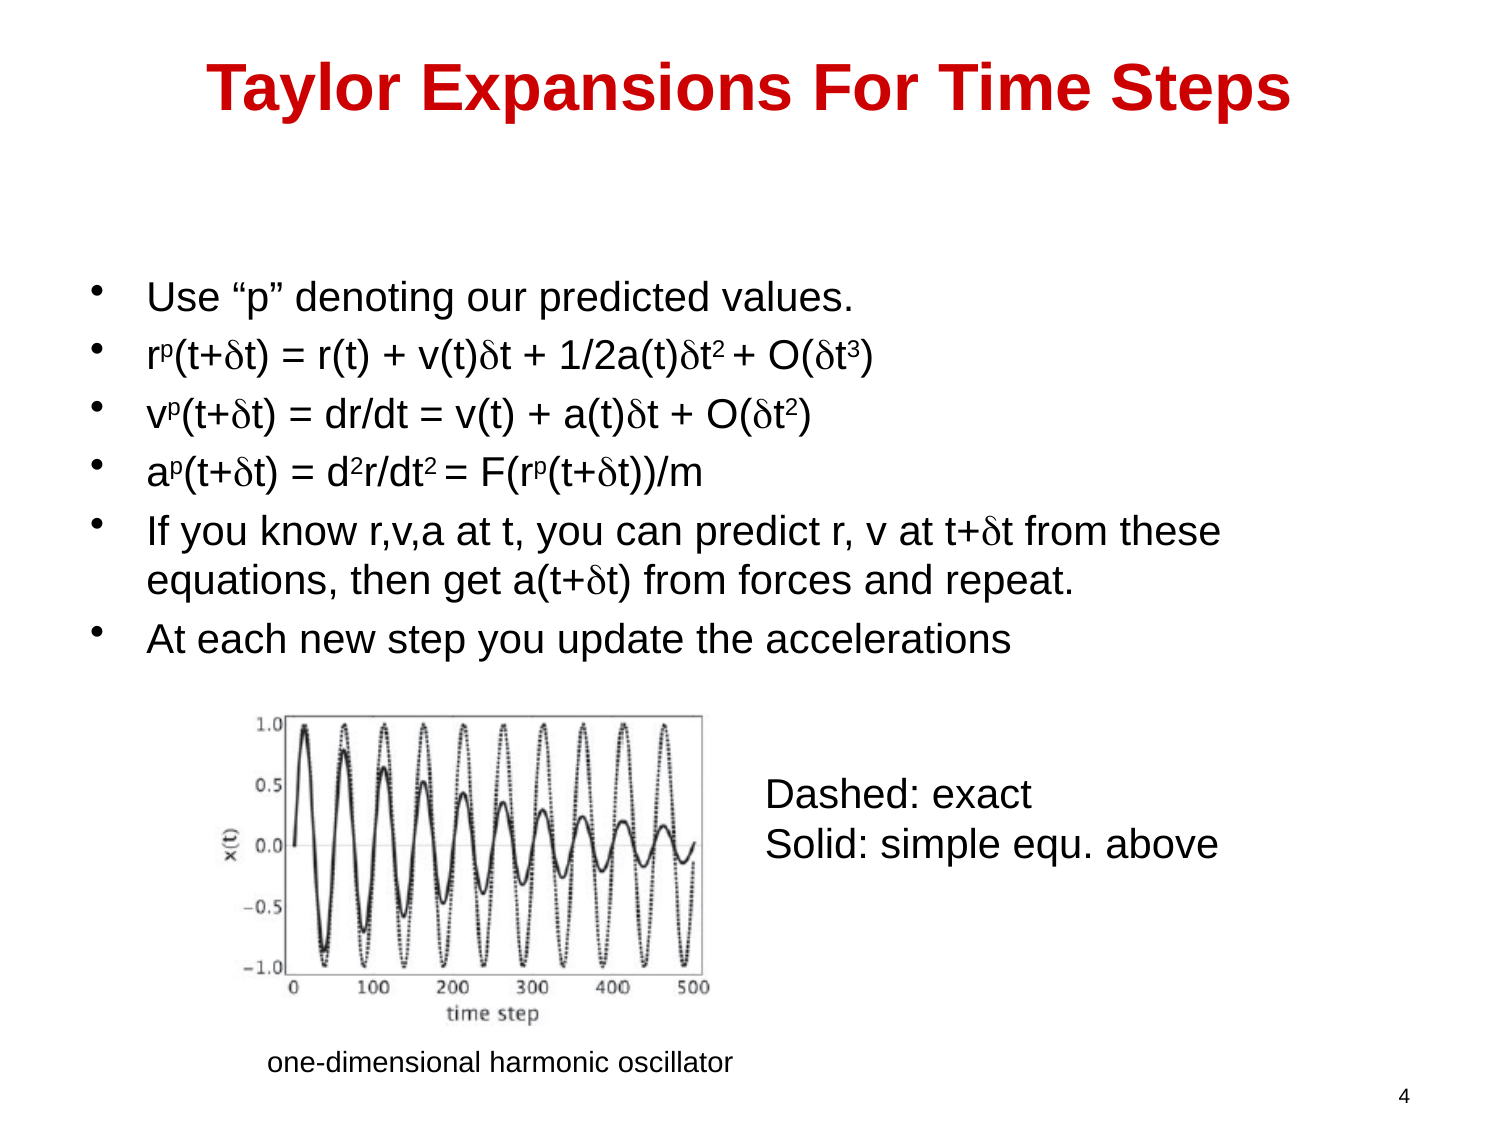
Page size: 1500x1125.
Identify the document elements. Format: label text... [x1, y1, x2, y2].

list Use “p” denoting our predicted values. rp(t+dt) = r(t) + v(t)dt + 1/2a(t)dt2 + O(dt3) vp(t+dt) = dr/dt = v(t) + a(t)dt + O(dt2) ap(t+dt) = d2r/dt2 = F(rp(t+dt))/m If you know r,v,a at t, you can predict r, v at t+dt from these equations, then get a(t+dt) from forces and repeat. At each new step you update the accelerations [75, 262, 1425, 1005]
title Taylor Expansions For Time Steps [0, 0, 1500, 169]
text_box Dashed: exact Solid: simple equ. above [754, 759, 1281, 875]
text_box one-dimensional harmonic oscillator [252, 1046, 749, 1086]
slide_number 4 [1074, 1049, 1426, 1103]
picture [208, 698, 751, 1039]
